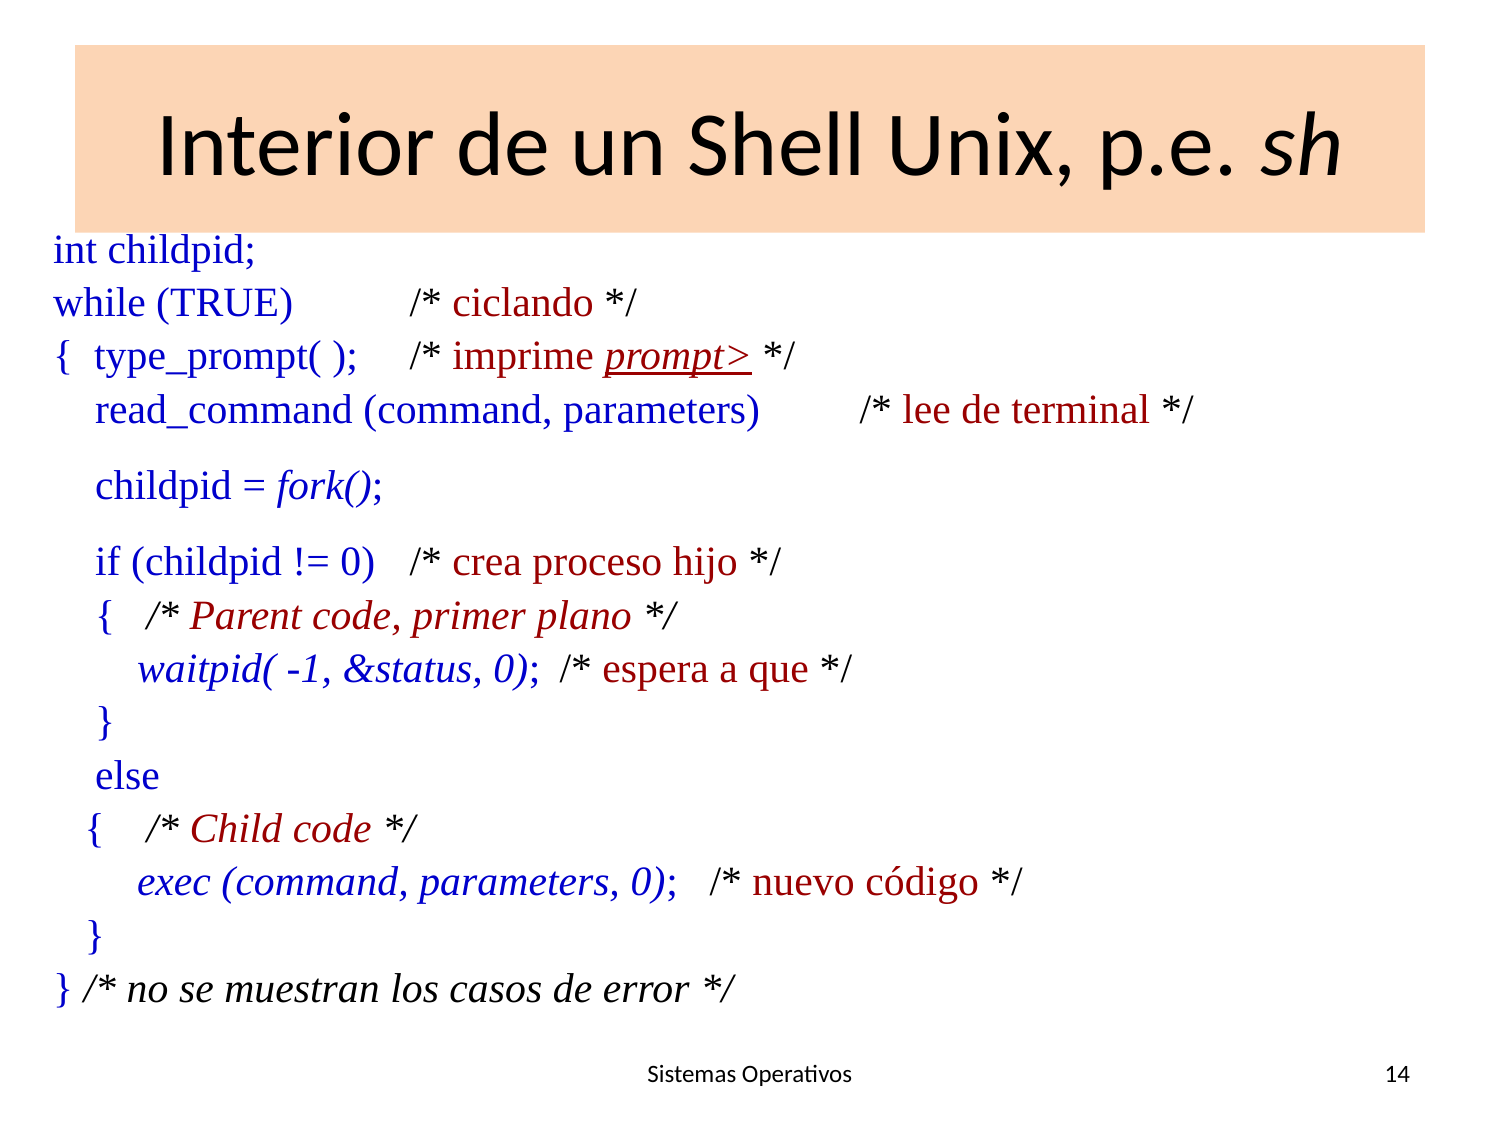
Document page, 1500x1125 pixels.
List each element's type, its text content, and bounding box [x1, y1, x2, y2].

slide_number 14 [1074, 1060, 1425, 1103]
title Interior de un Shell Unix, p.e. sh [75, 45, 1425, 219]
text_box int childpid; while (TRUE) /* ciclando */ { type_prompt( ); /* imprime prompt> */ read_command (command, parameters) /* lee de terminal */ childpid = fork(); if (childpid != 0) /* crea proceso hijo */ { /* Parent code, primer plano */ waitpid( -1, &status, 0); /* espera a que */ } else { /* Child code */ exec (command, parameters, 0); /* nuevo código */ } } /* no se muestran los casos de error */ [38, 219, 1465, 1060]
footer Sistemas Operativos [512, 1060, 988, 1103]
